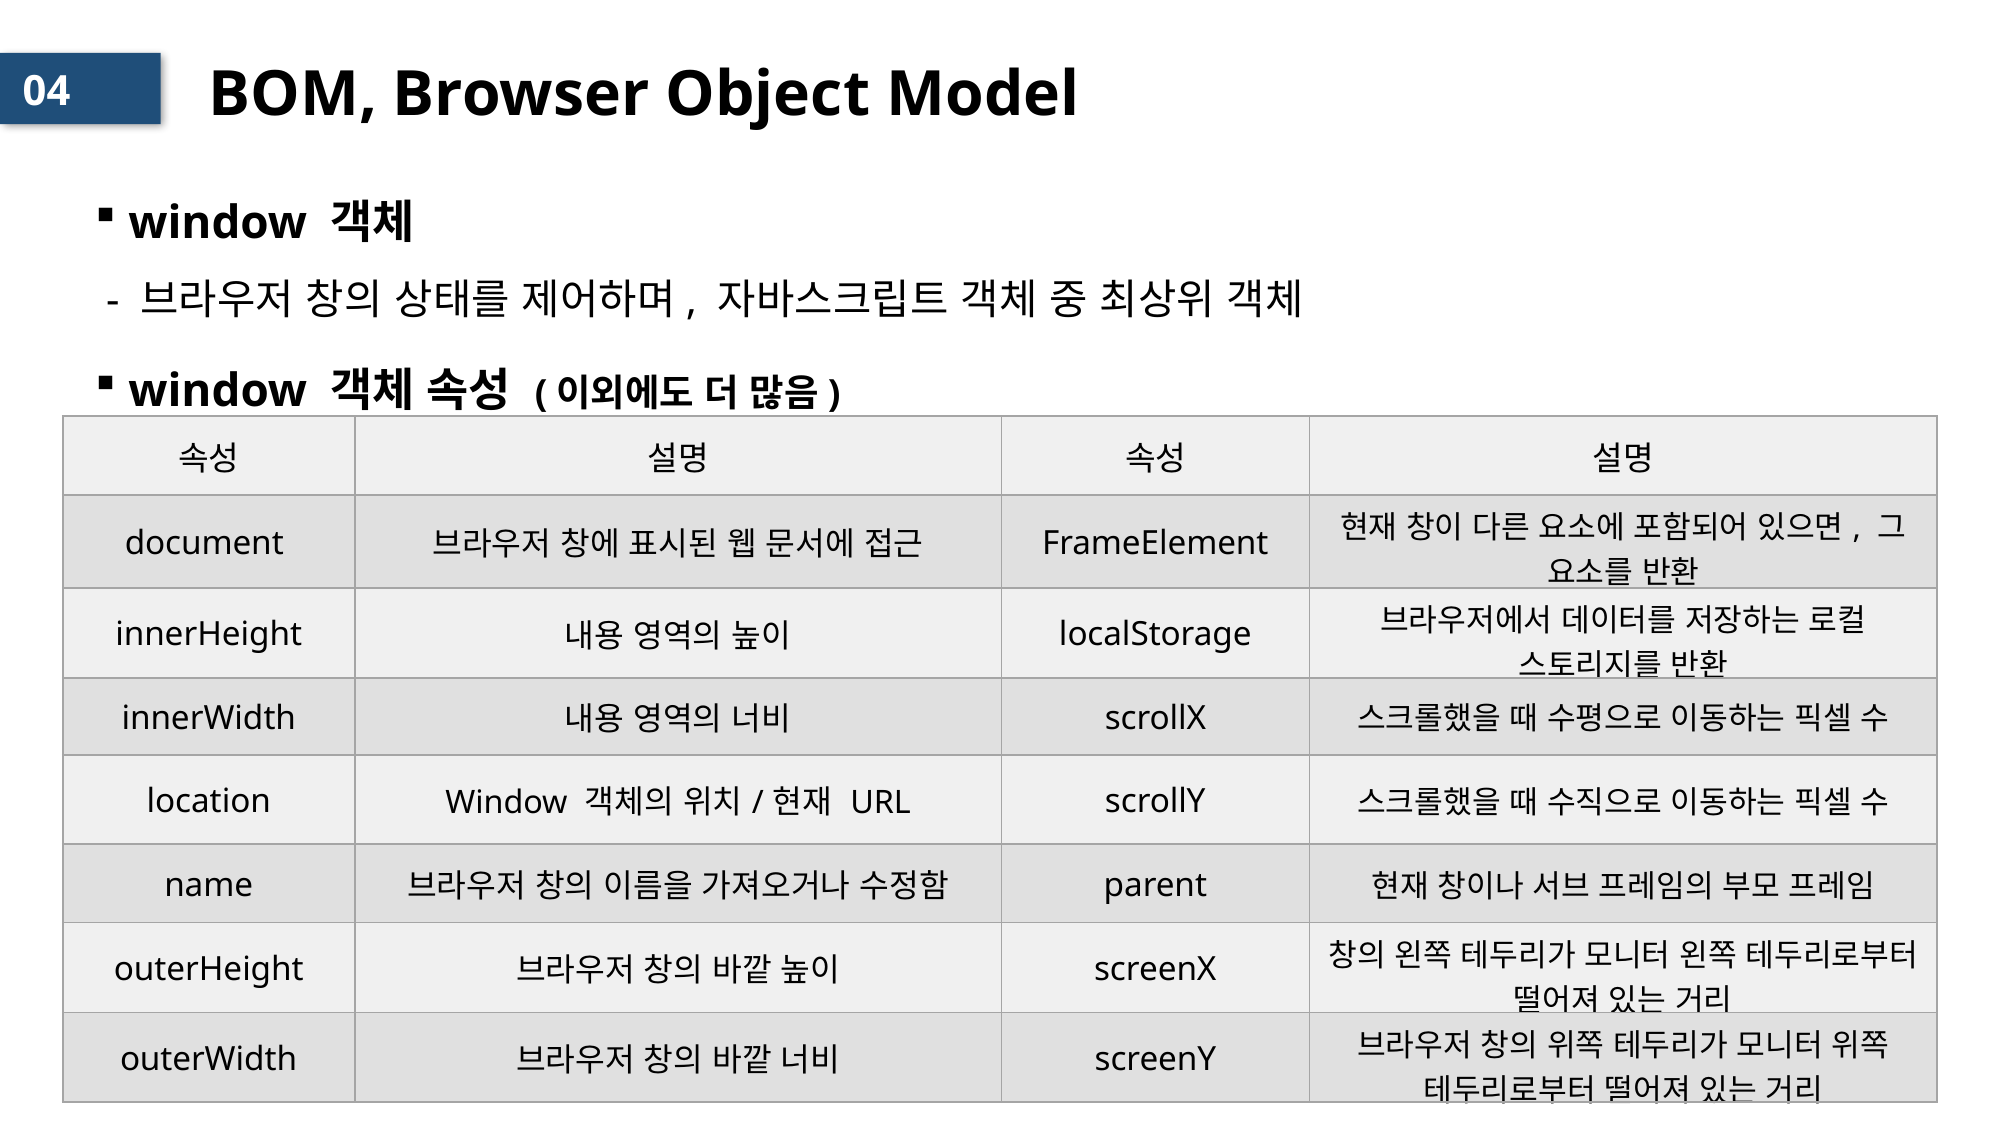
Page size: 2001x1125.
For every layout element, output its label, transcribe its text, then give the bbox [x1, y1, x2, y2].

table_cell innerHeight [64, 589, 354, 677]
table_cell 스크롤했을 때 수직으로 이동하는 픽셀 수 [1310, 756, 1936, 843]
table_cell parent [1002, 845, 1309, 922]
table_cell 내용 영역의 너비 [356, 679, 1001, 754]
table_header 설명 [1310, 417, 1936, 494]
table_cell 현재 창이 다른 요소에 포함되어 있으면, 그 요소를 반환 [1310, 496, 1936, 587]
text_box 04 [0, 52, 162, 125]
text_box window 객체 - 브라우저 창의 상태를 제어하며, 자바스크립트 객체 중 최상위 객체 [80, 158, 1901, 331]
table_cell 브라우저 창의 바깥 높이 [356, 923, 1001, 1012]
table_cell 스크롤했을 때 수평으로 이동하는 픽셀 수 [1310, 679, 1936, 754]
table_header 속성 [1002, 417, 1309, 494]
table_cell innerWidth [64, 679, 354, 754]
table_cell name [64, 845, 354, 922]
table_cell location [64, 756, 354, 843]
table_cell document [64, 496, 354, 587]
table_cell 브라우저 창의 이름을 가져오거나 수정함 [356, 845, 1001, 922]
table_cell 브라우저 창의 위쪽 테두리가 모니터 위쪽 테두리로부터 떨어져 있는 거리 [1310, 1013, 1936, 1101]
table_cell 브라우저 창의 바깥 너비 [356, 1013, 1001, 1101]
table_cell scrollX [1002, 679, 1309, 754]
table_header 속성 [64, 417, 354, 494]
table_cell FrameElement [1002, 496, 1309, 587]
table_cell 내용 영역의 높이 [356, 589, 1001, 677]
table_cell 브라우저에서 데이터를 저장하는 로컬 스토리지를 반환 [1310, 589, 1936, 677]
table_cell 브라우저 창에 표시된 웹 문서에 접근 [356, 496, 1001, 587]
table_cell Window 객체의 위치/현재 URL [356, 756, 1001, 843]
table_cell screenY [1002, 1013, 1309, 1101]
table_cell 창의 왼쪽 테두리가 모니터 왼쪽 테두리로부터 떨어져 있는 거리 [1310, 923, 1936, 1012]
table_cell localStorage [1002, 589, 1309, 677]
table_header 설명 [356, 424, 1001, 494]
table_cell 현재 창이나 서브 프레임의 부모 프레임 [1310, 845, 1936, 922]
table_cell outerHeight [64, 923, 354, 1012]
text_box window 객체 속성 (이외에도 더 많음) [80, 326, 1083, 424]
table_cell outerWidth [64, 1013, 354, 1101]
title BOM, Browser Object Model [193, 43, 1546, 147]
table_cell screenX [1002, 923, 1309, 1012]
table_cell scrollY [1002, 756, 1309, 843]
